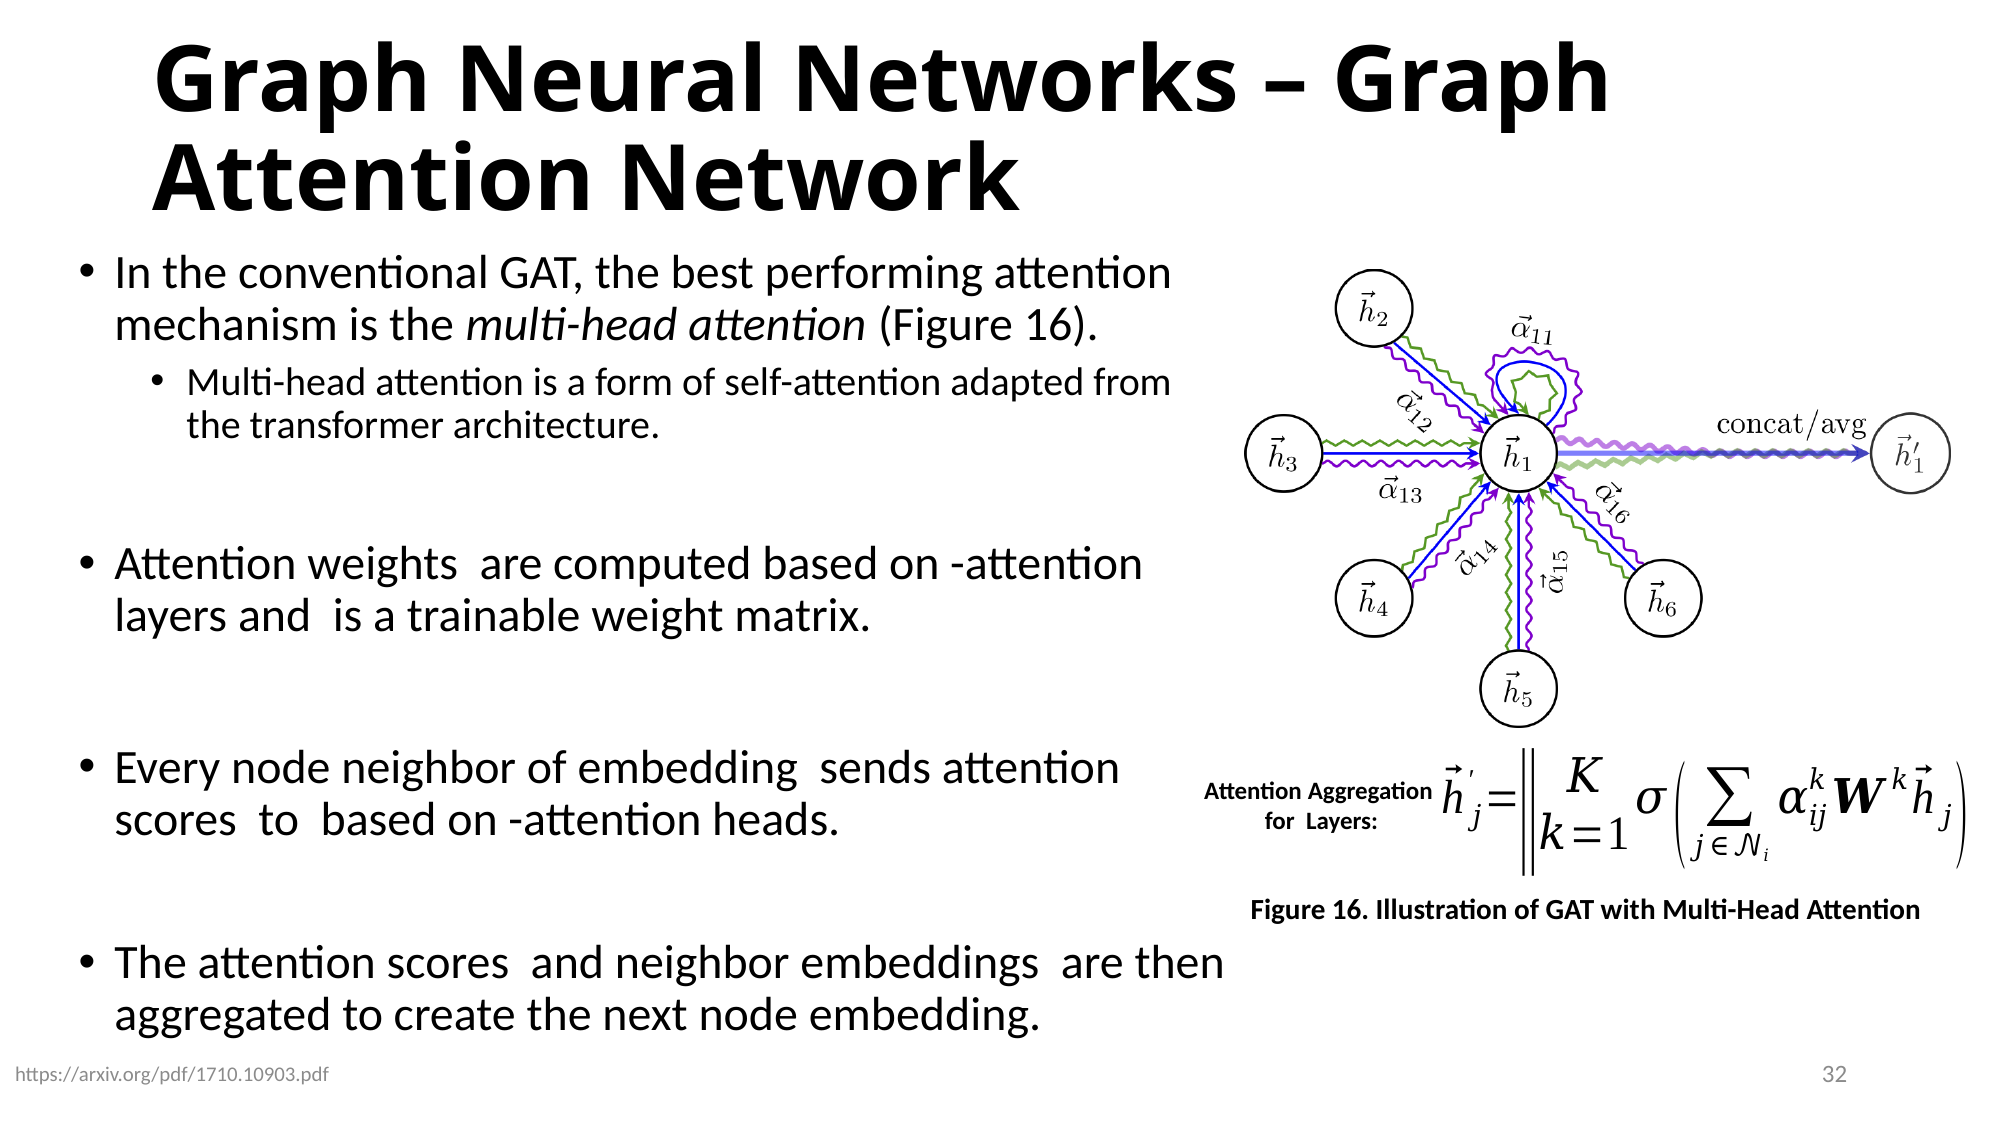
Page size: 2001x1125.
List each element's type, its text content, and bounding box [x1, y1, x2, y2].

picture [1244, 269, 1951, 728]
text_box Figure 16. Illustration of GAT with Multi-Head Attention [1227, 883, 1944, 933]
title Graph Neural Networks – Graph Attention Network [137, 22, 1863, 240]
slide_number 32 [1412, 1042, 1863, 1103]
footer https://arxiv.org/pdf/1710.10903.pdf [0, 1042, 675, 1103]
